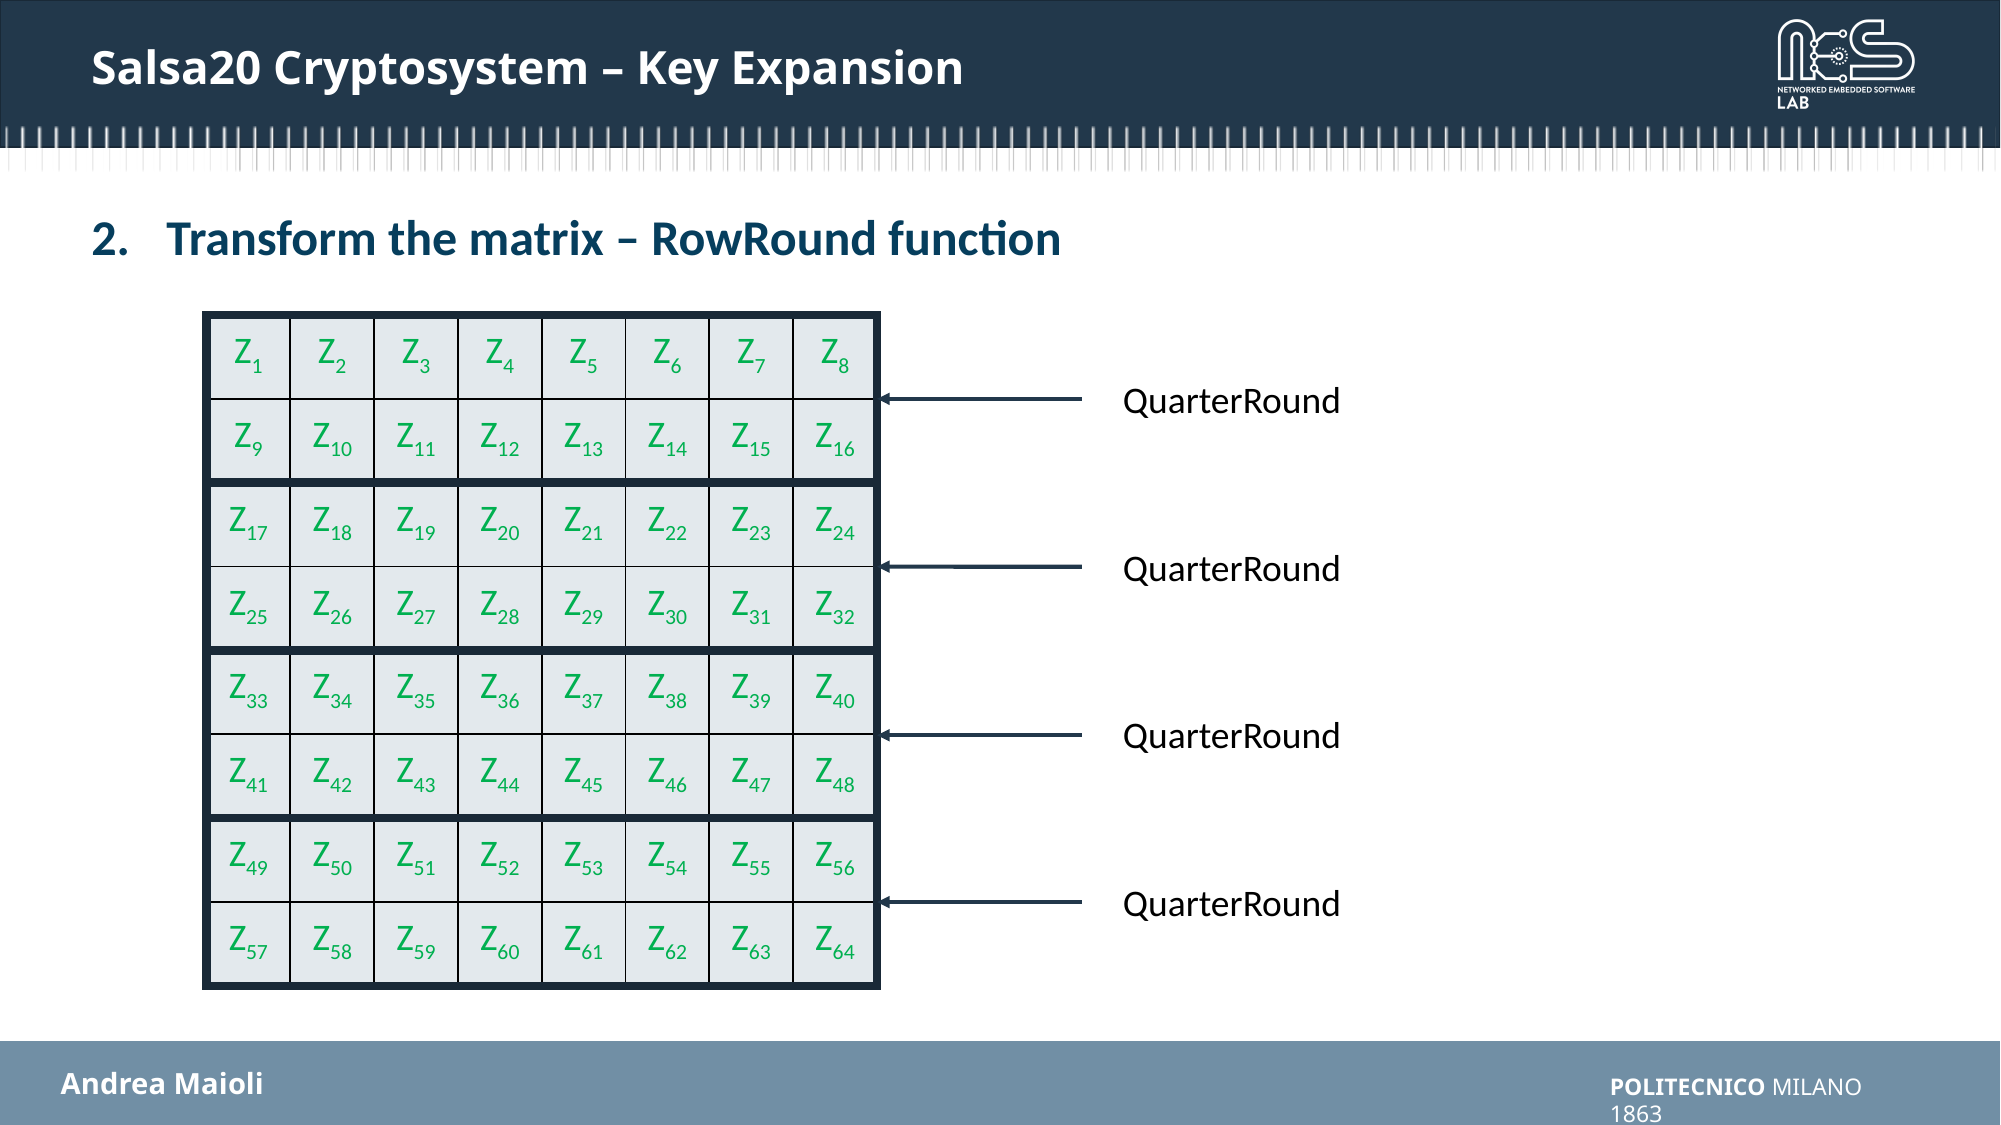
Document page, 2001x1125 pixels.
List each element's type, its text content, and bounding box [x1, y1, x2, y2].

text_box QuarterRound [1108, 536, 1357, 597]
text_box QuarterRound [1108, 368, 1357, 429]
text_box [205, 817, 878, 987]
text_box QuarterRound [1108, 703, 1357, 764]
text_box QuarterRound [1108, 871, 1357, 932]
title Salsa20 Cryptosystem – Key Expansion [76, 38, 1000, 93]
text_box Transform the matrix – RowRound function [76, 198, 1887, 274]
text_box [205, 482, 878, 650]
picture [1772, 16, 1919, 112]
text_box [205, 650, 878, 817]
text_box [205, 314, 878, 482]
